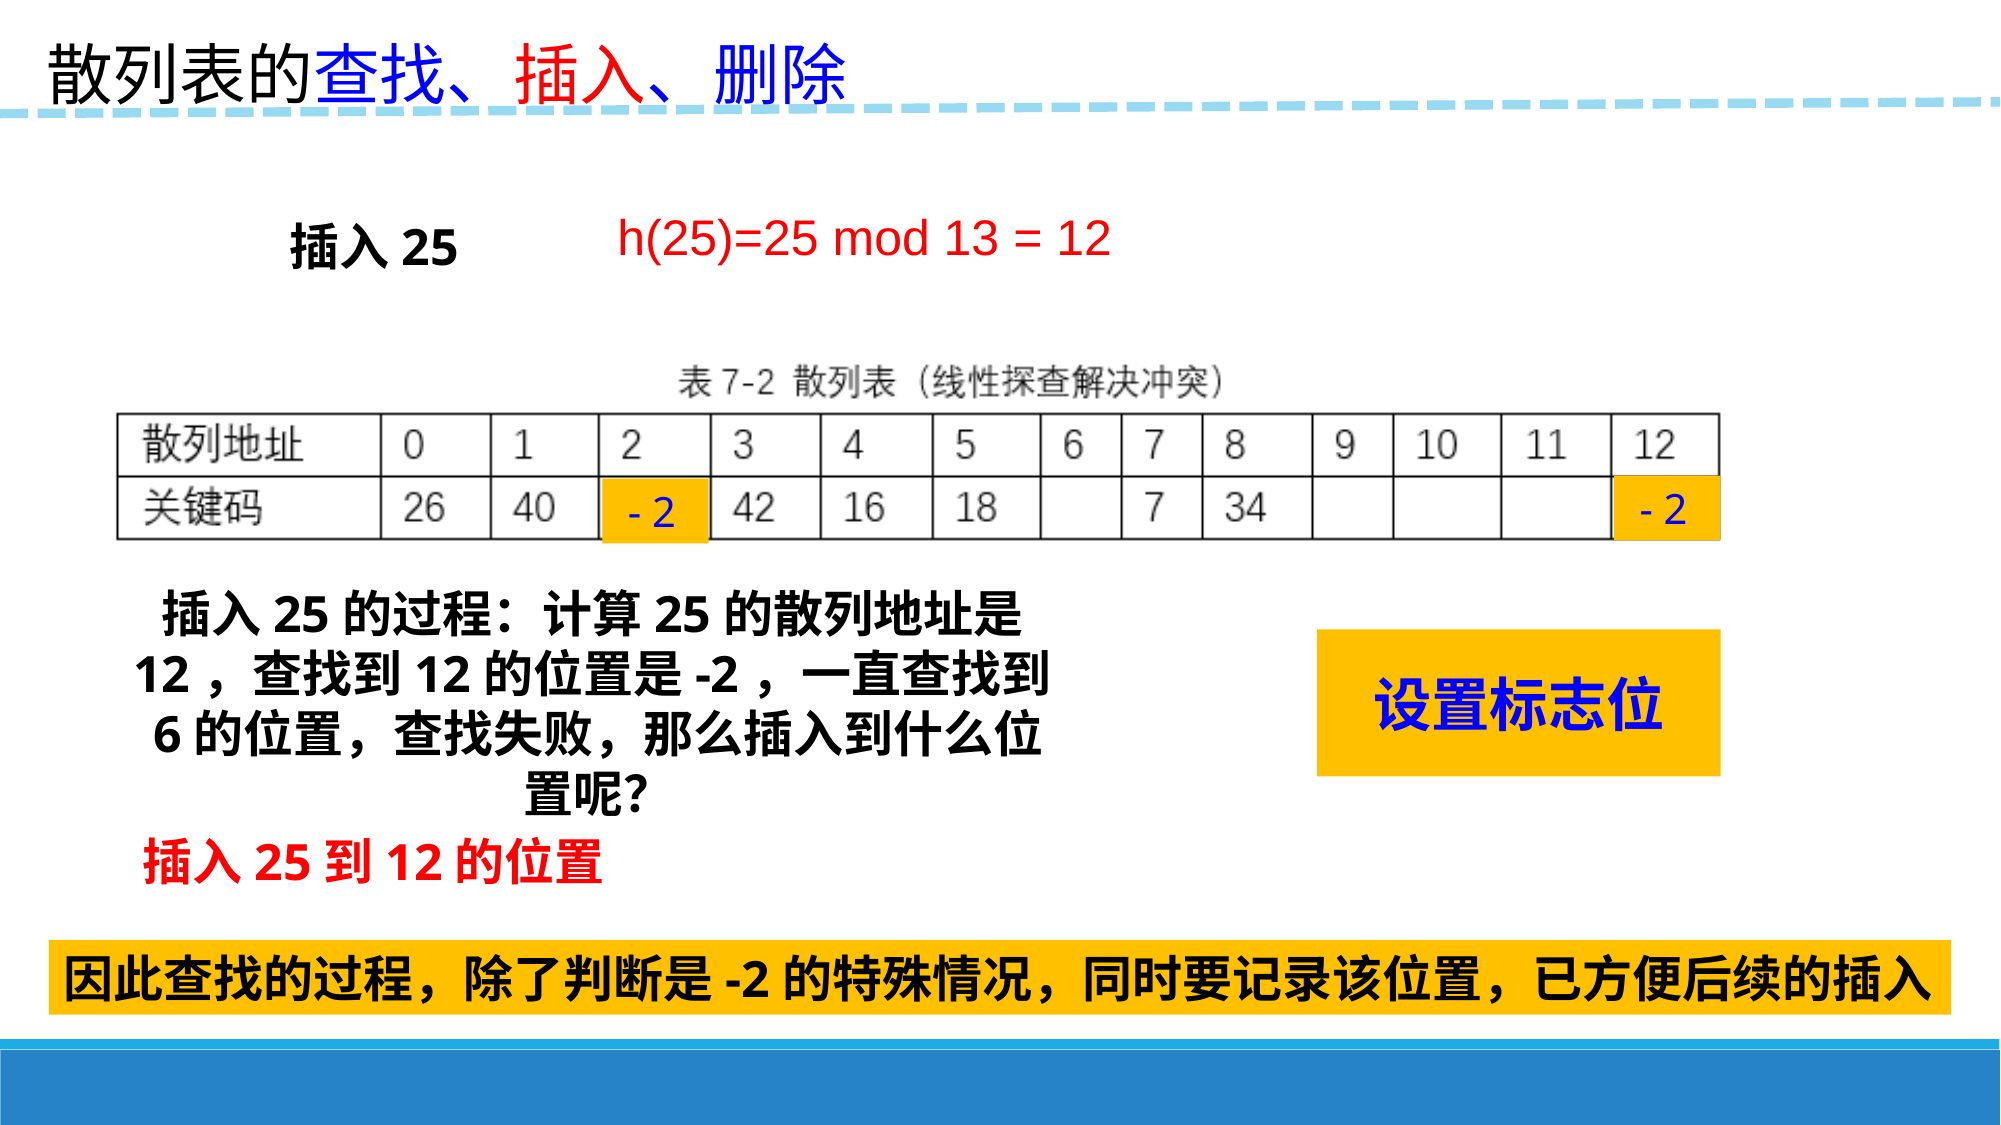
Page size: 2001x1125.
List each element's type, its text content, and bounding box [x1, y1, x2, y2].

text_box 插入25的过程：计算25的散列地址是12，查找到12的位置是-2，一直查找到6的位置，查找失败，那么插入到什么位置呢？ [113, 592, 1084, 814]
text_box 因此查找的过程，除了判断是-2的特殊情况，同时要记录该位置，已方便后续的插入 [48, 939, 1952, 1015]
text_box h(25)=25 mod 13 = 12 [602, 197, 1217, 273]
picture [89, 355, 1730, 550]
text_box 插入25 [254, 209, 493, 282]
text_box 散列表的查找、插入、删除 [31, 25, 953, 97]
text_box 插入25到12的位置 [69, 824, 678, 897]
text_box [0, 101, 2000, 115]
text_box 设置标志位 [1316, 628, 1722, 778]
